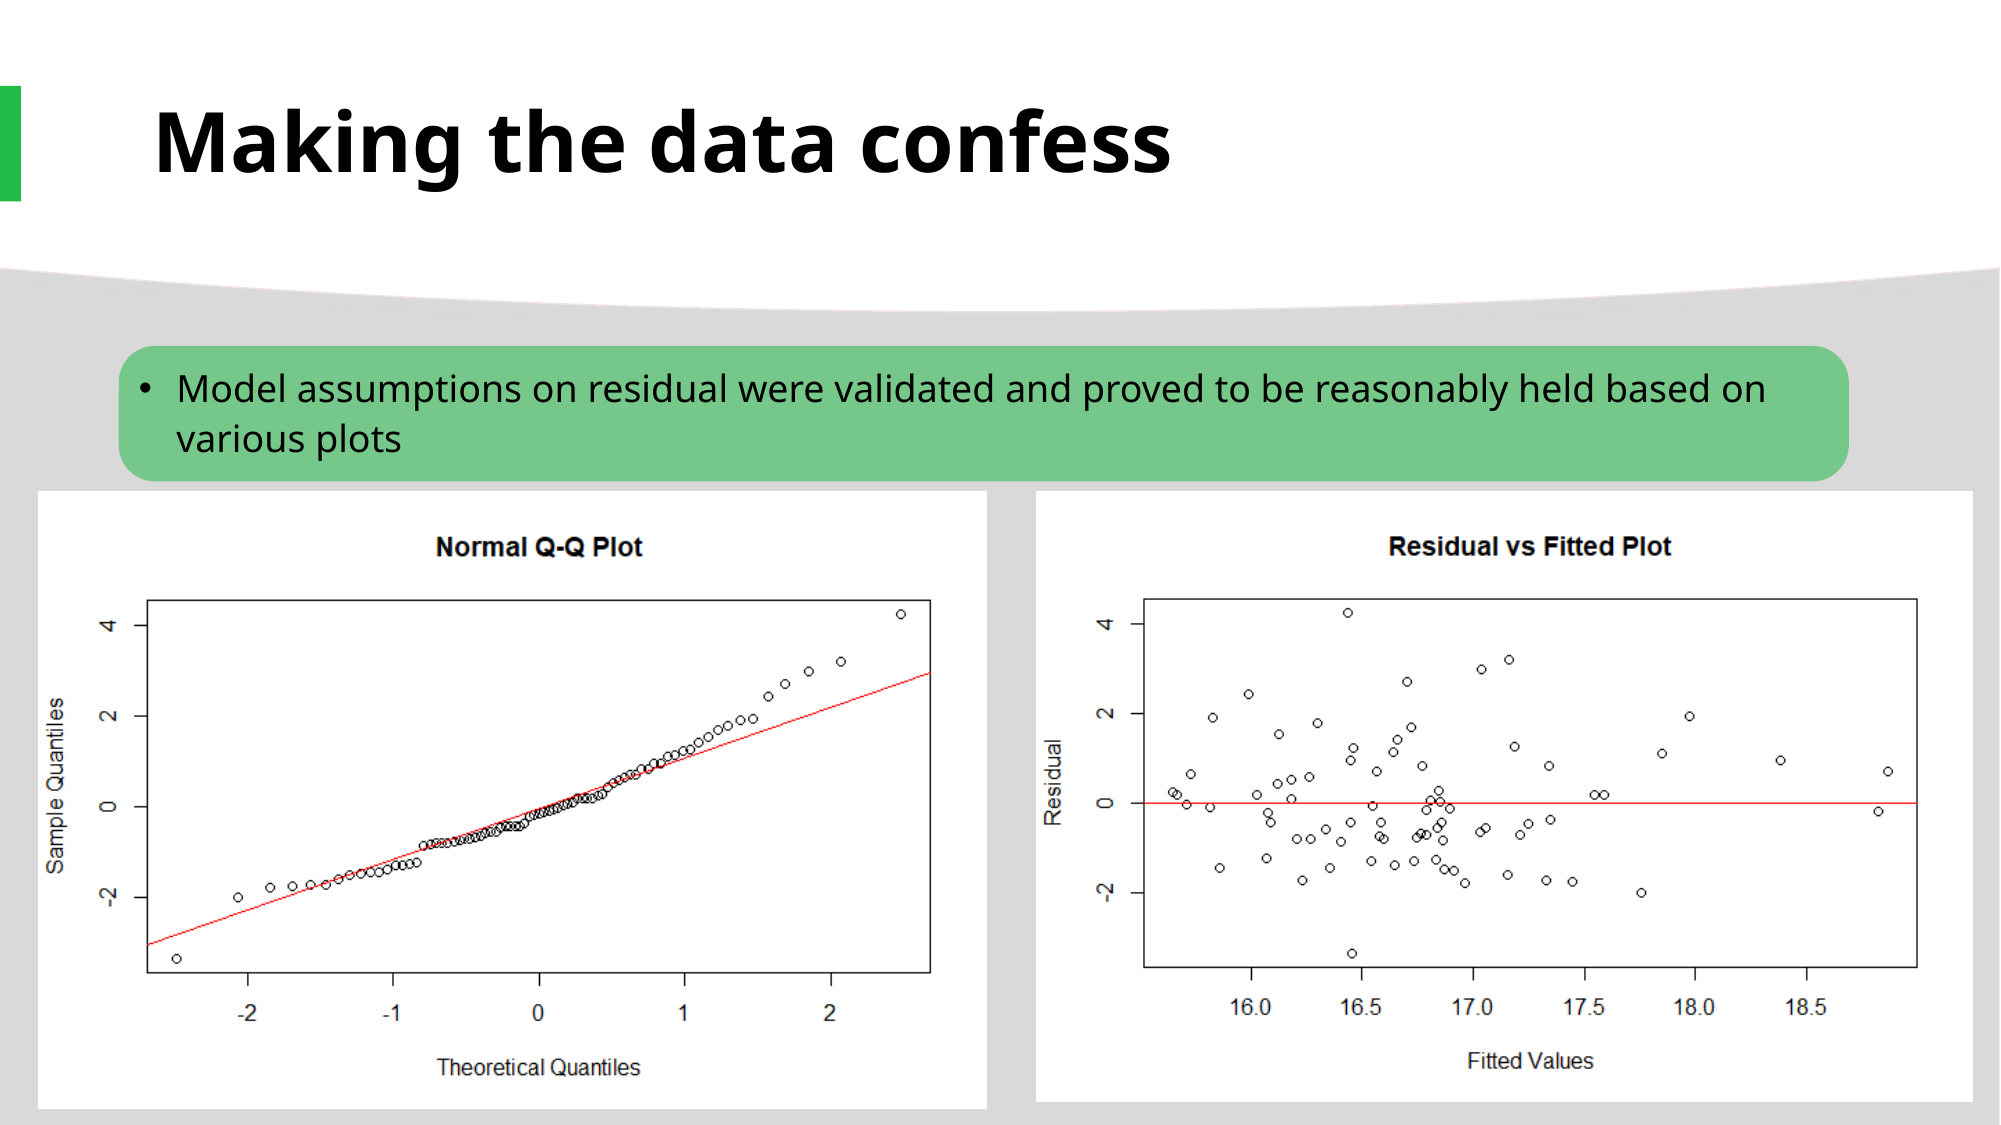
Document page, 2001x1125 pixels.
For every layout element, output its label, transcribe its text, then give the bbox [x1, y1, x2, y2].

text_box [131, 344, 1836, 353]
text_box [117, 363, 123, 465]
text_box [0, 270, 2000, 1125]
text_box [0, 85, 22, 202]
picture [1036, 491, 1973, 1102]
list Model assumptions on residual were validated and proved to be reasonably held based on various plots [123, 353, 1849, 969]
picture [38, 491, 987, 1109]
title Making the data confess [137, 41, 1863, 251]
text_box [0, 0, 2000, 312]
